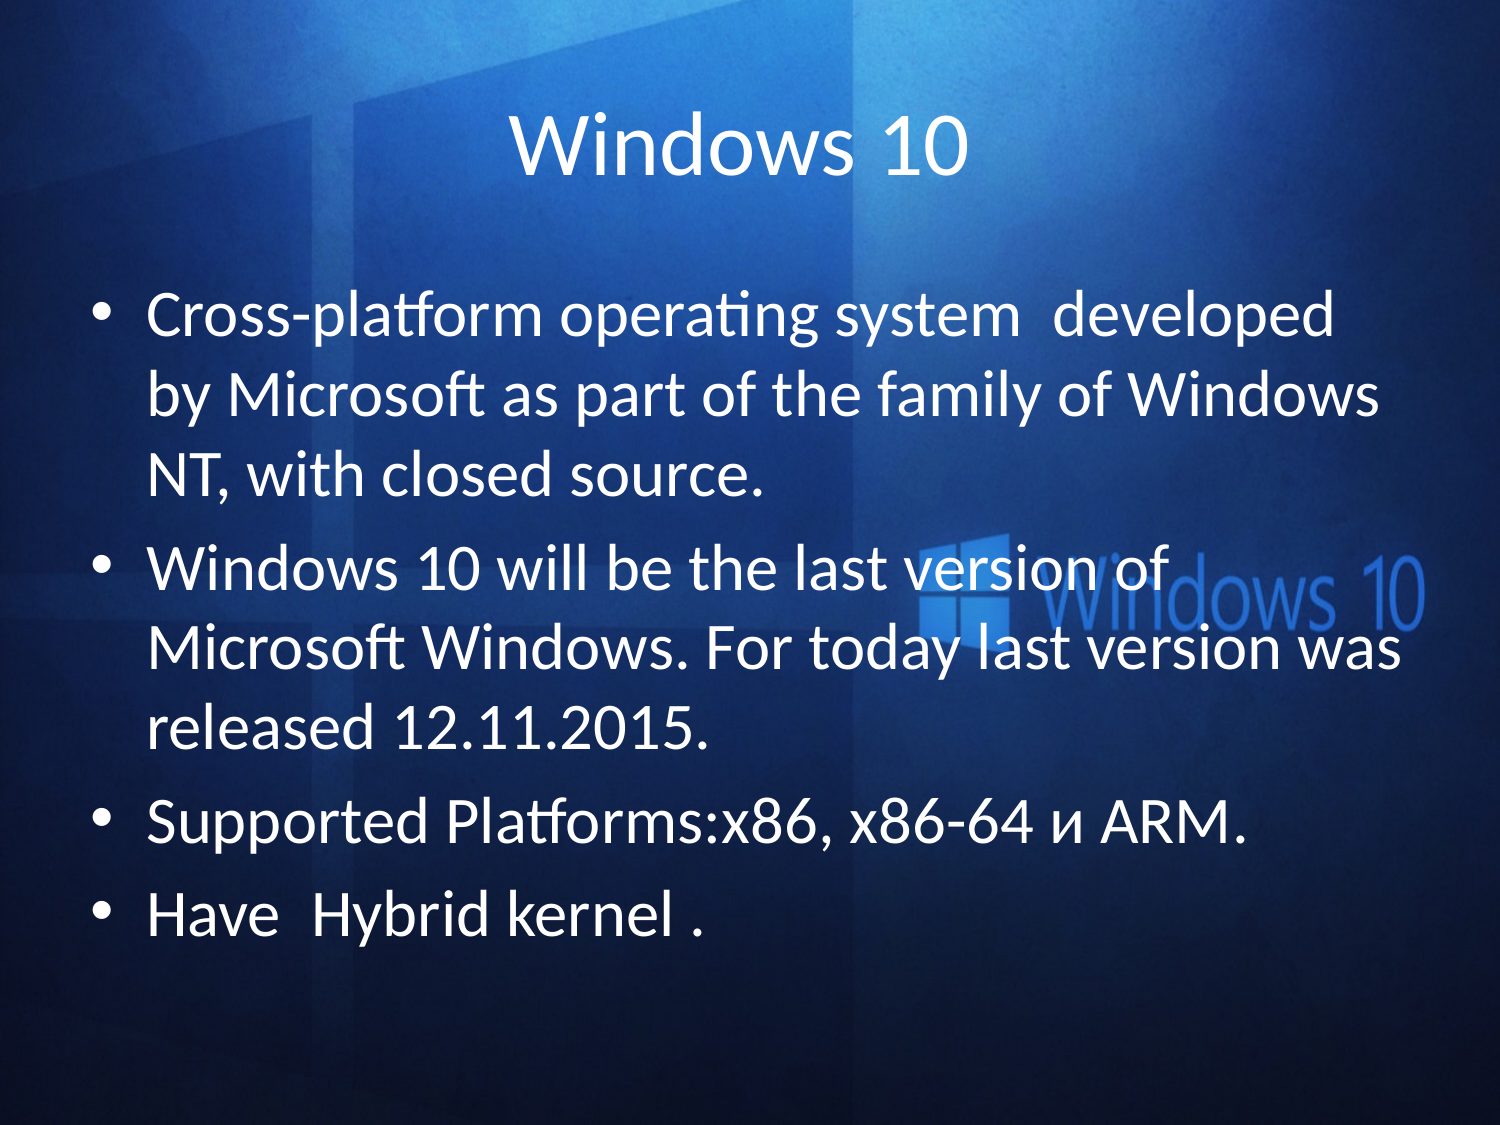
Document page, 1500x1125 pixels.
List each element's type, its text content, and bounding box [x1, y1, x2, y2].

title Windows 10 [74, 44, 1426, 233]
picture [0, 0, 1500, 1125]
list Cross-platform operating system developed by Microsoft as part of the family of Windows NT, with closed source. Windows 10 will be the last version of Microsoft Windows. For today last version was released 12.11.2015. Supported Platforms:x86, x86-64 и ARM. Have Hybrid kernel . [74, 262, 1426, 1006]
